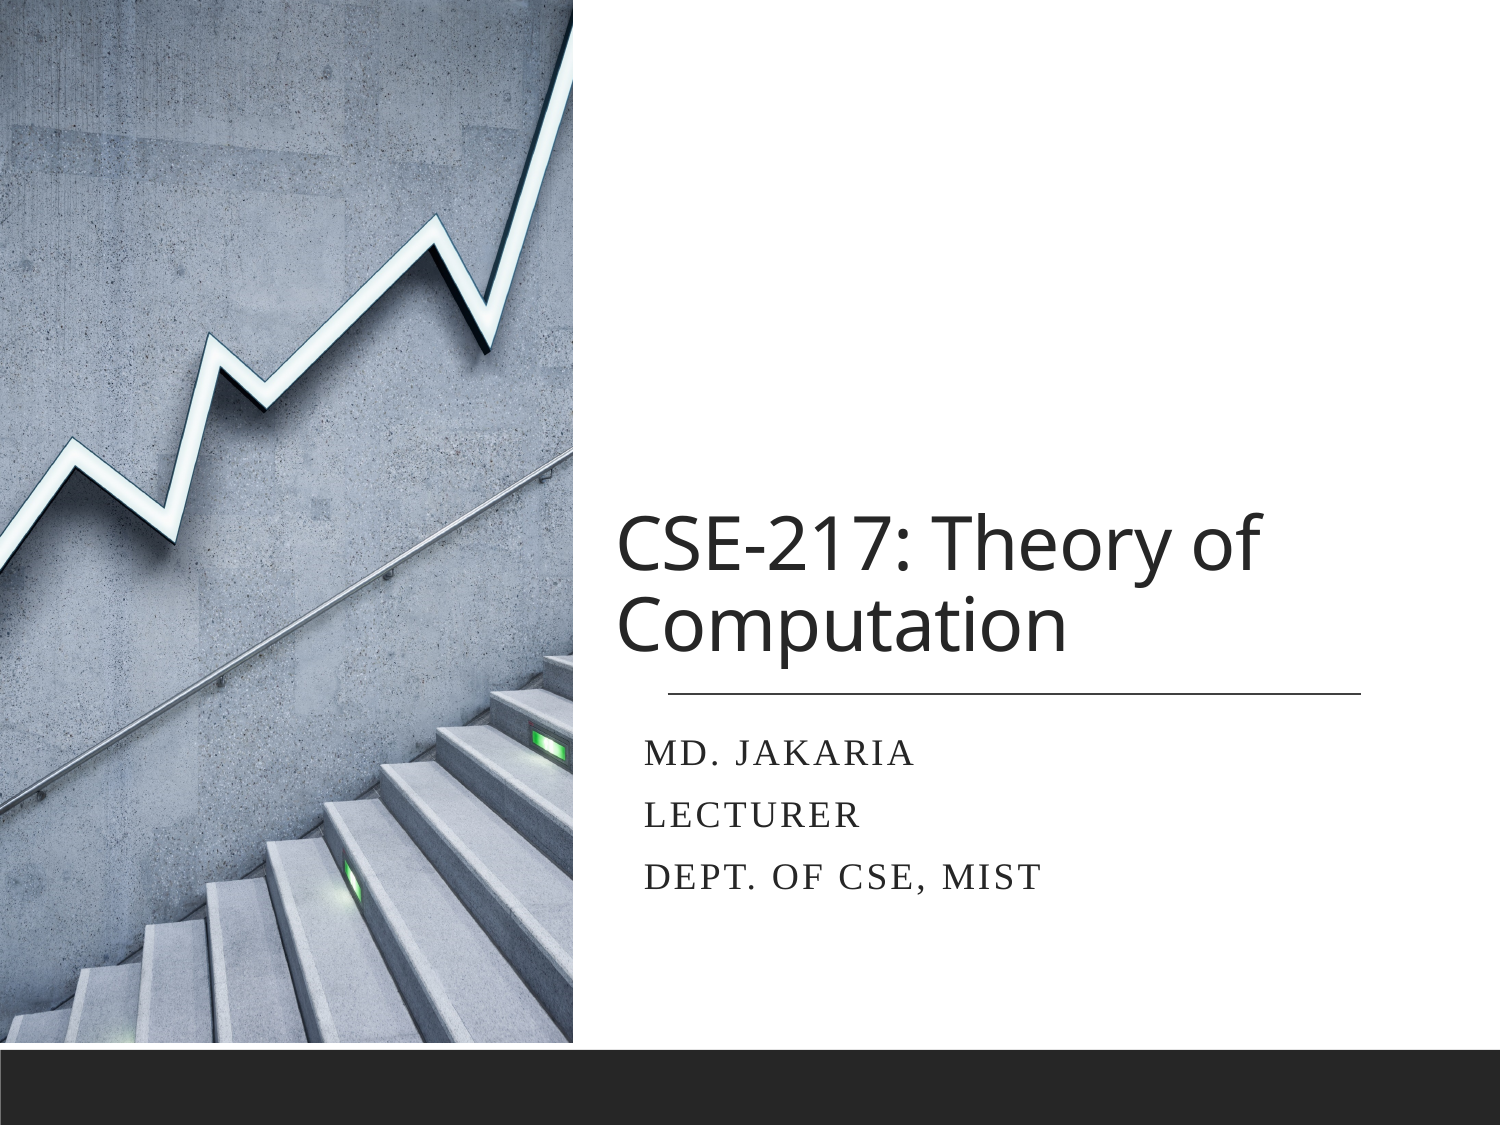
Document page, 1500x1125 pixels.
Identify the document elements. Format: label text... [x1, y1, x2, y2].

subtitle Md. Jakaria Lecturer Dept. of CSE, MIST [628, 716, 1401, 926]
title CSE-217: Theory of Computation [600, 222, 1483, 676]
picture [0, 0, 574, 1044]
text_box [582, 139, 1500, 986]
